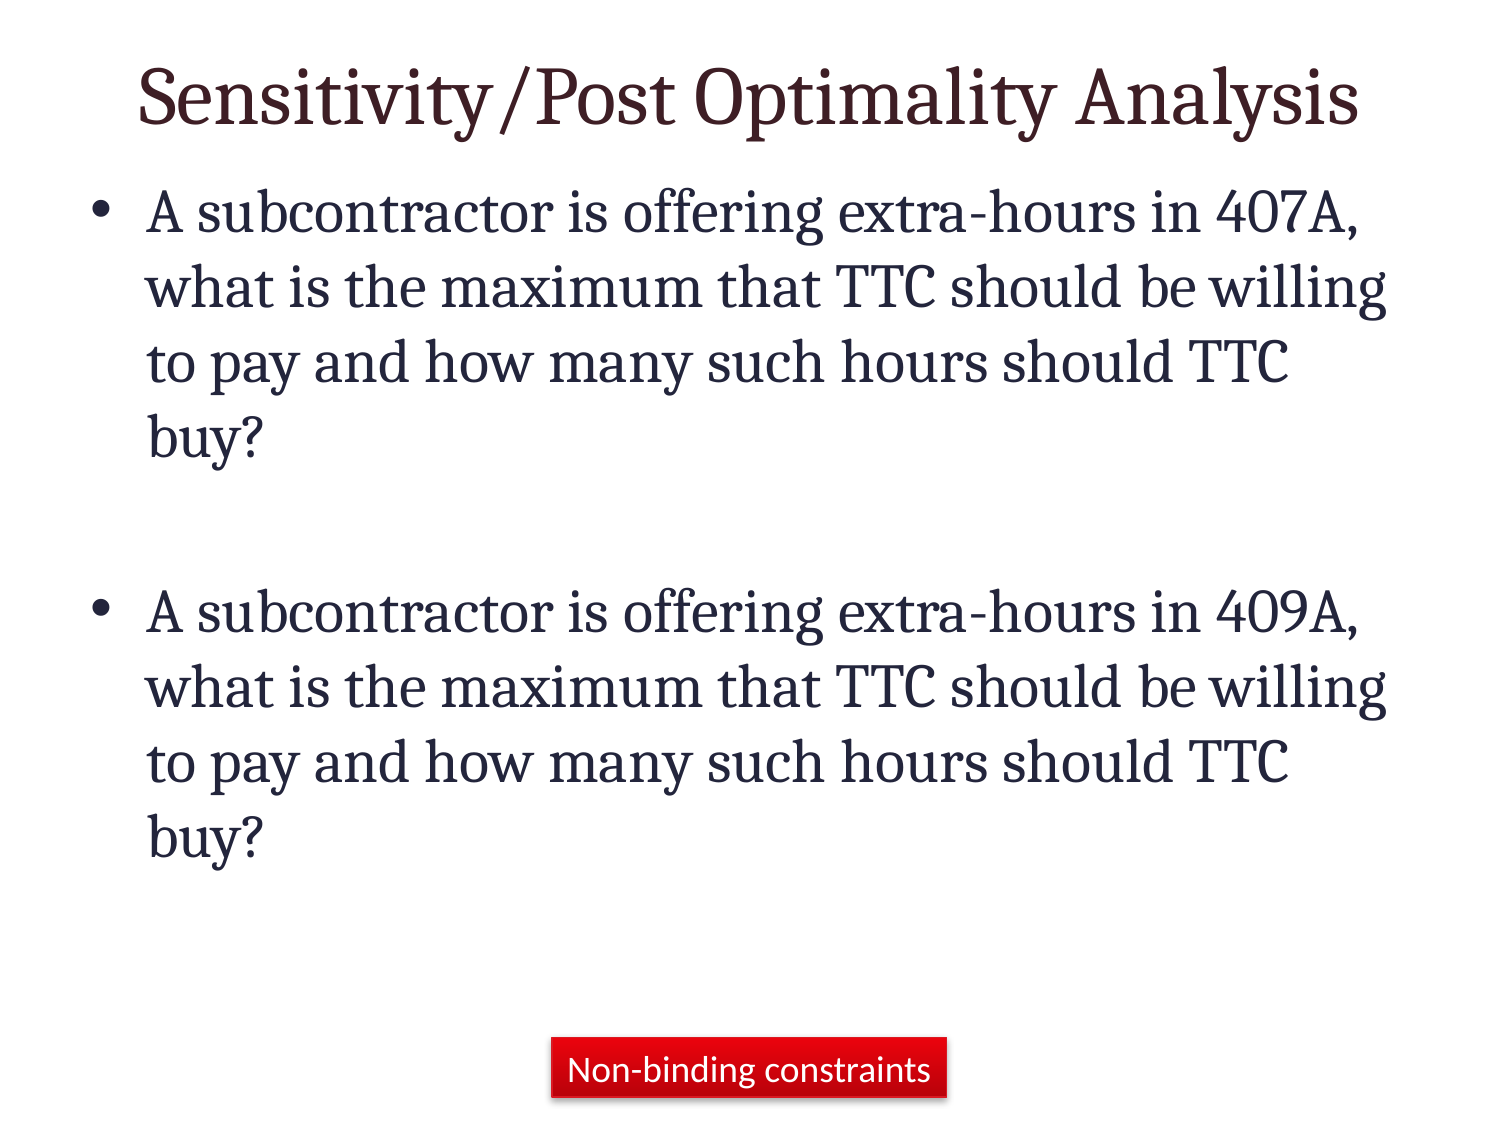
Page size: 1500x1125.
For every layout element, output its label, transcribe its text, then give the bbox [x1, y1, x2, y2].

text_box Non-binding constraints [551, 1037, 947, 1098]
list A subcontractor is offering extra-hours in 407A, what is the maximum that TTC should be willing to pay and how many such hours should TTC buy? A subcontractor is offering extra-hours in 409A, what is the maximum that TTC should be willing to pay and how many such hours should TTC buy? [75, 162, 1425, 1075]
title Sensitivity/Post Optimality Analysis [75, 45, 1425, 138]
